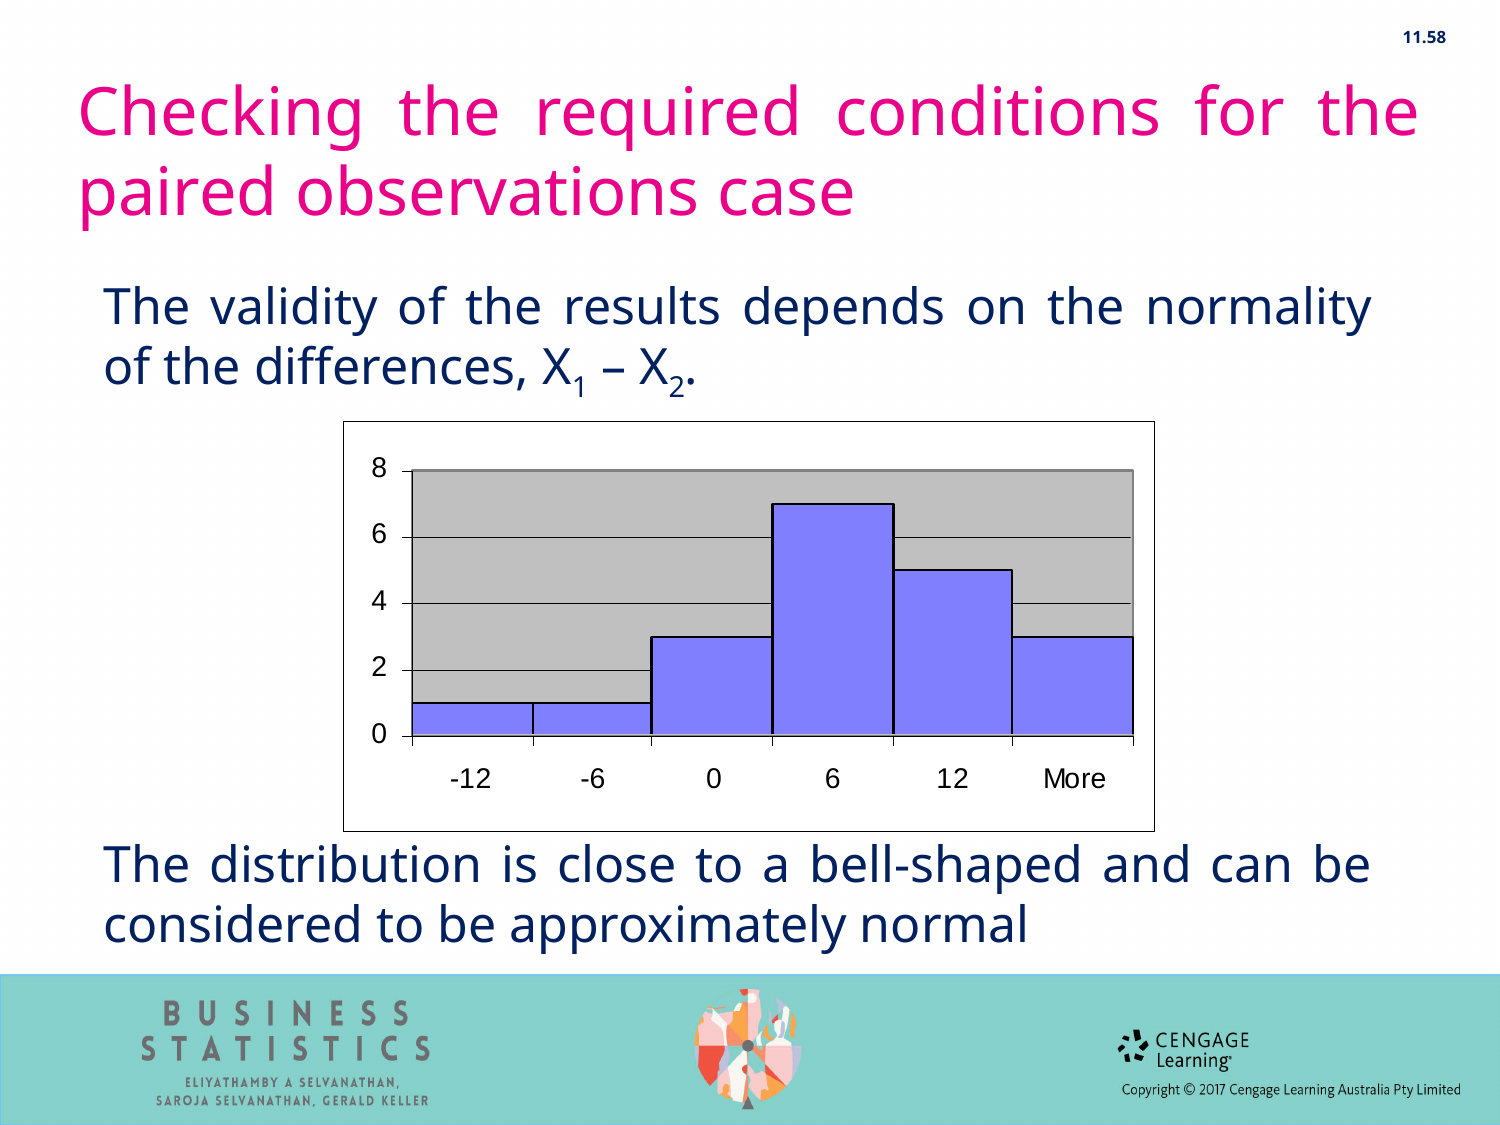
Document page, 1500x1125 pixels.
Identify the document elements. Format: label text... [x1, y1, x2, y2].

picture [0, 0, 1500, 1125]
text_box 11.58 [1387, 0, 1500, 60]
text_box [330, 408, 1169, 844]
list The validity of the results depends on the normality of the differences, X1 – X2. The distribution is close to a bell-shaped and can be considered to be approximately normal [88, 267, 1388, 488]
title Checking the required conditions for the paired observations case [62, 54, 1438, 243]
